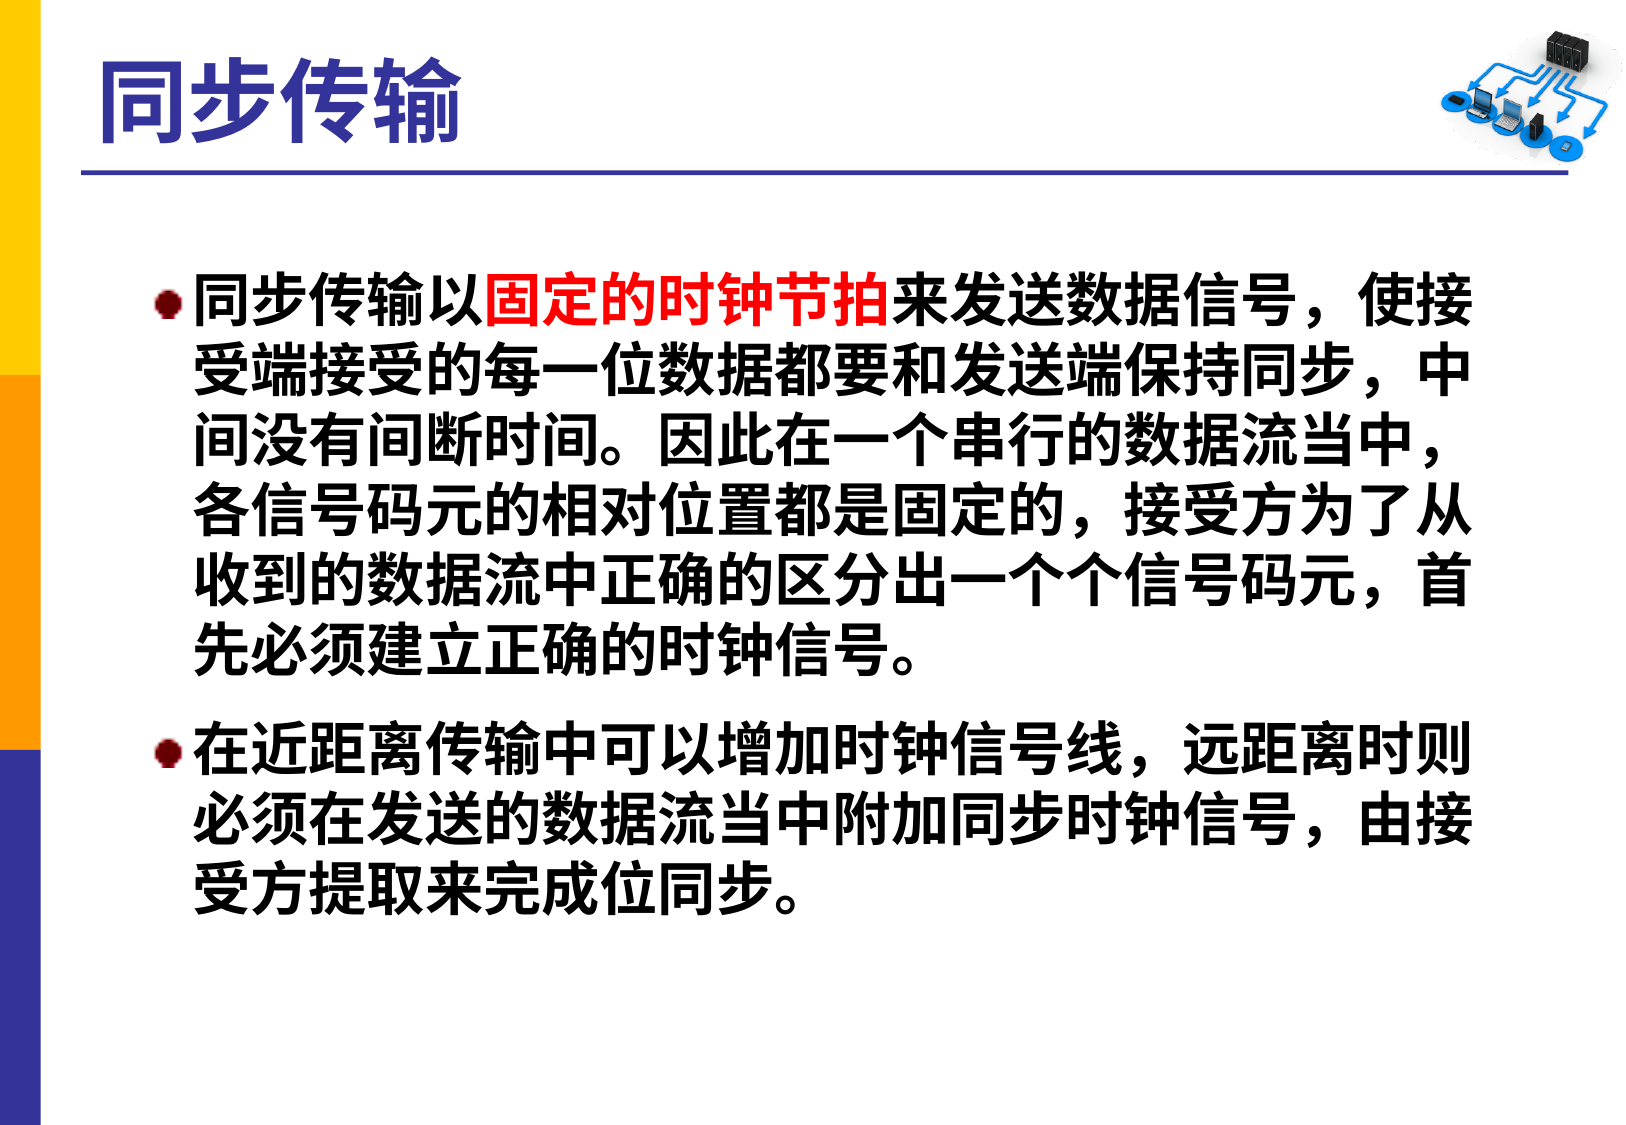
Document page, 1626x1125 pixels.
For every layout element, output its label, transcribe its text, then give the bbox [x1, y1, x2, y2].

title 同步传输 [81, 30, 1569, 161]
picture [149, 277, 190, 319]
picture [149, 726, 190, 768]
picture [1438, 30, 1624, 165]
text_box 同步传输以固定的时钟节拍来发送数据信号，使接受端接受的每一位数据都要和发送端保持同步，中间没有间断时间。因此在一个串行的数据流当中，各信号码元的相对位置都是固定的，接受方为了从收到的数据流中正确的区分出一个个信号码元，首先必须建立正确的时钟信号。 在近距离传输中可以增加时钟信号线，远距离时则必须在发送的数据流当中附加同步时钟信号，由接受方提取来完成位同步。 [134, 255, 1491, 930]
